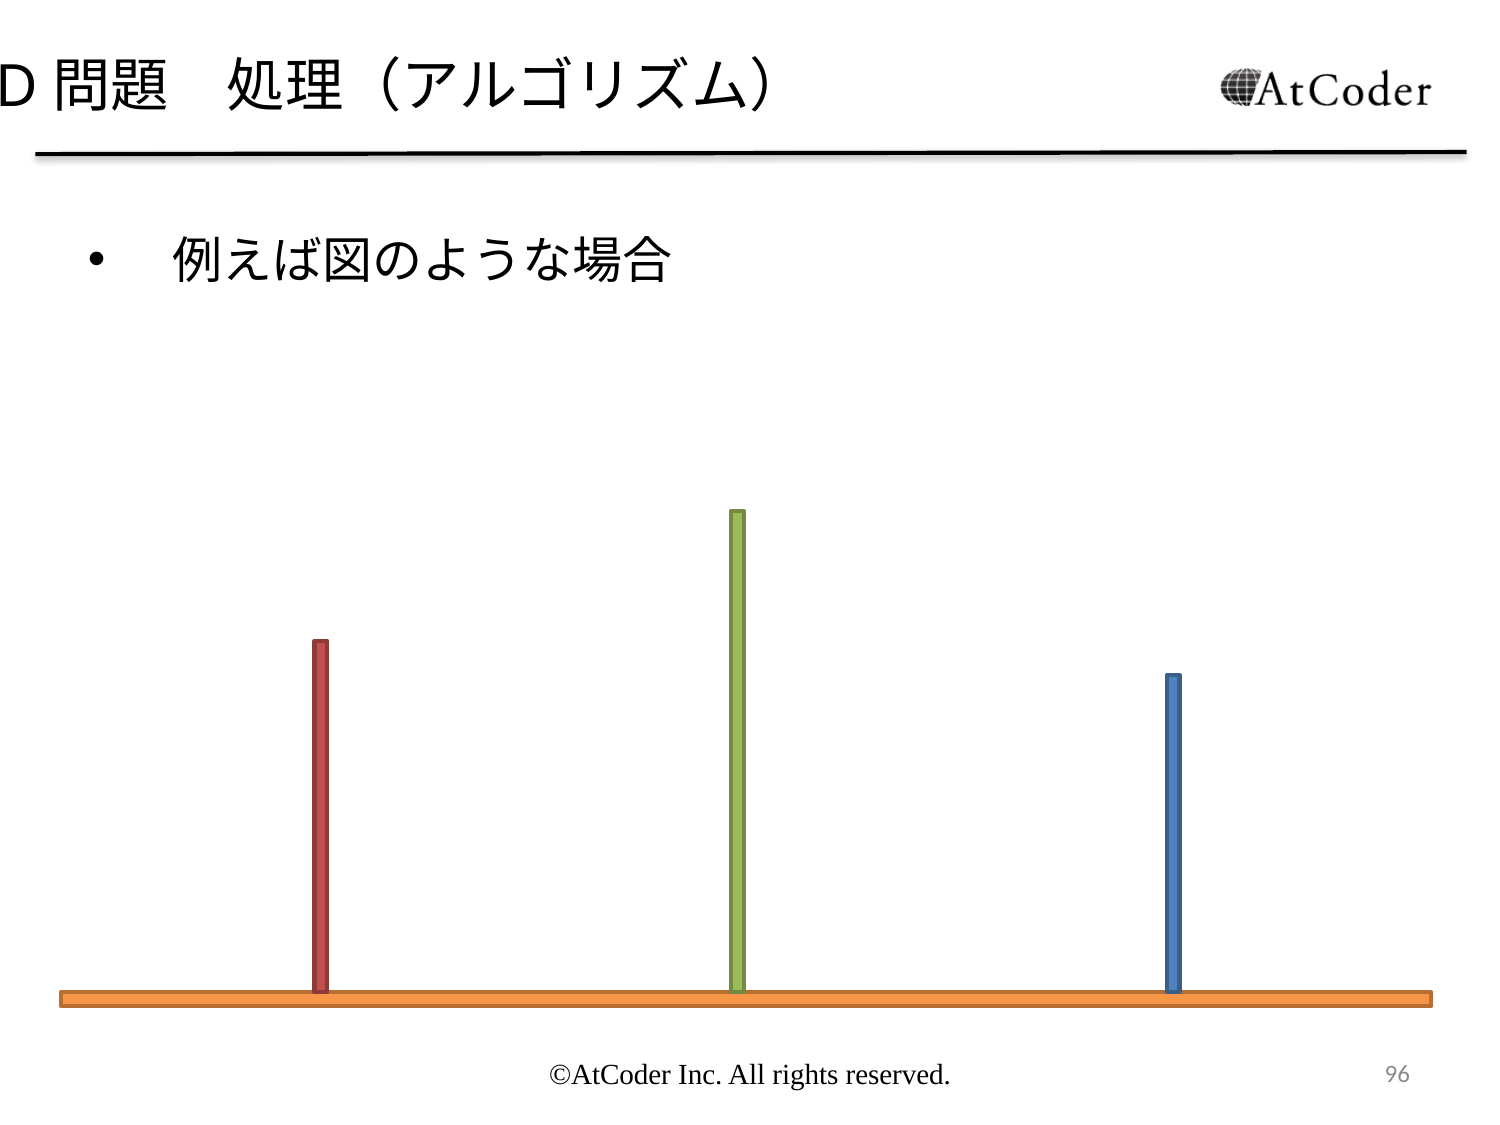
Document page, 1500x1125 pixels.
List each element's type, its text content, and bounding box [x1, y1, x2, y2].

text_box [729, 509, 746, 994]
text_box [1165, 673, 1182, 994]
text_box [312, 639, 329, 994]
text_box D問題 処理（アルゴリズム） [0, 40, 823, 126]
slide_number 96 [1074, 1042, 1425, 1103]
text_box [35, 151, 1467, 155]
picture [1220, 63, 1432, 111]
text_box 例えば図のような場合 [73, 190, 1432, 386]
footer ©AtCoder Inc. All rights reserved. [512, 1042, 988, 1103]
text_box [59, 990, 1433, 1008]
